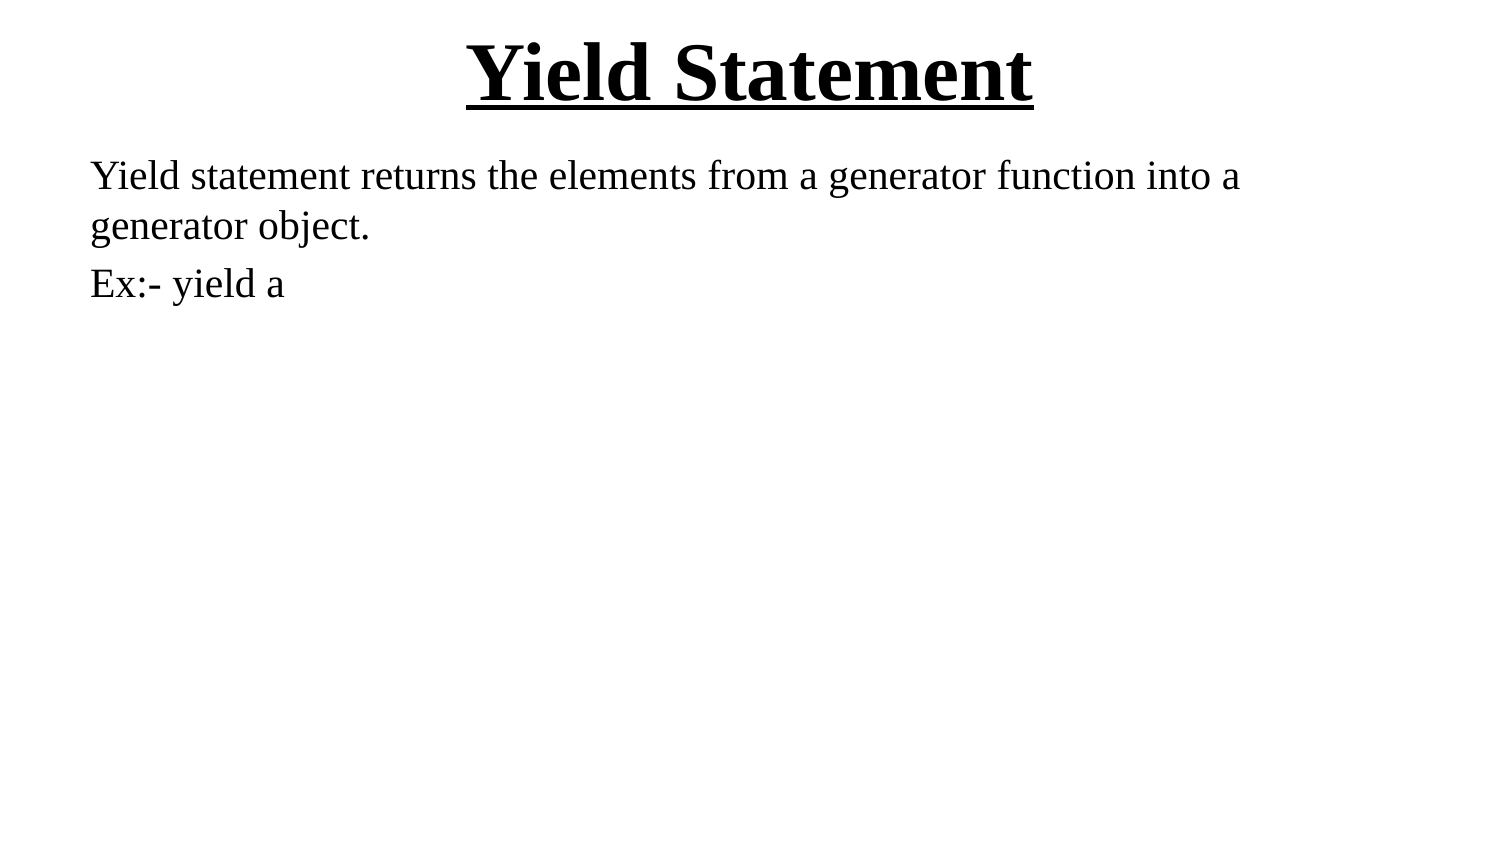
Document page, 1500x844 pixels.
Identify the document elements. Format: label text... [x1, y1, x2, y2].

list Yield statement returns the elements from a generator function into a generator object. Ex:- yield a [75, 140, 1425, 697]
title Yield Statement [75, 0, 1425, 138]
